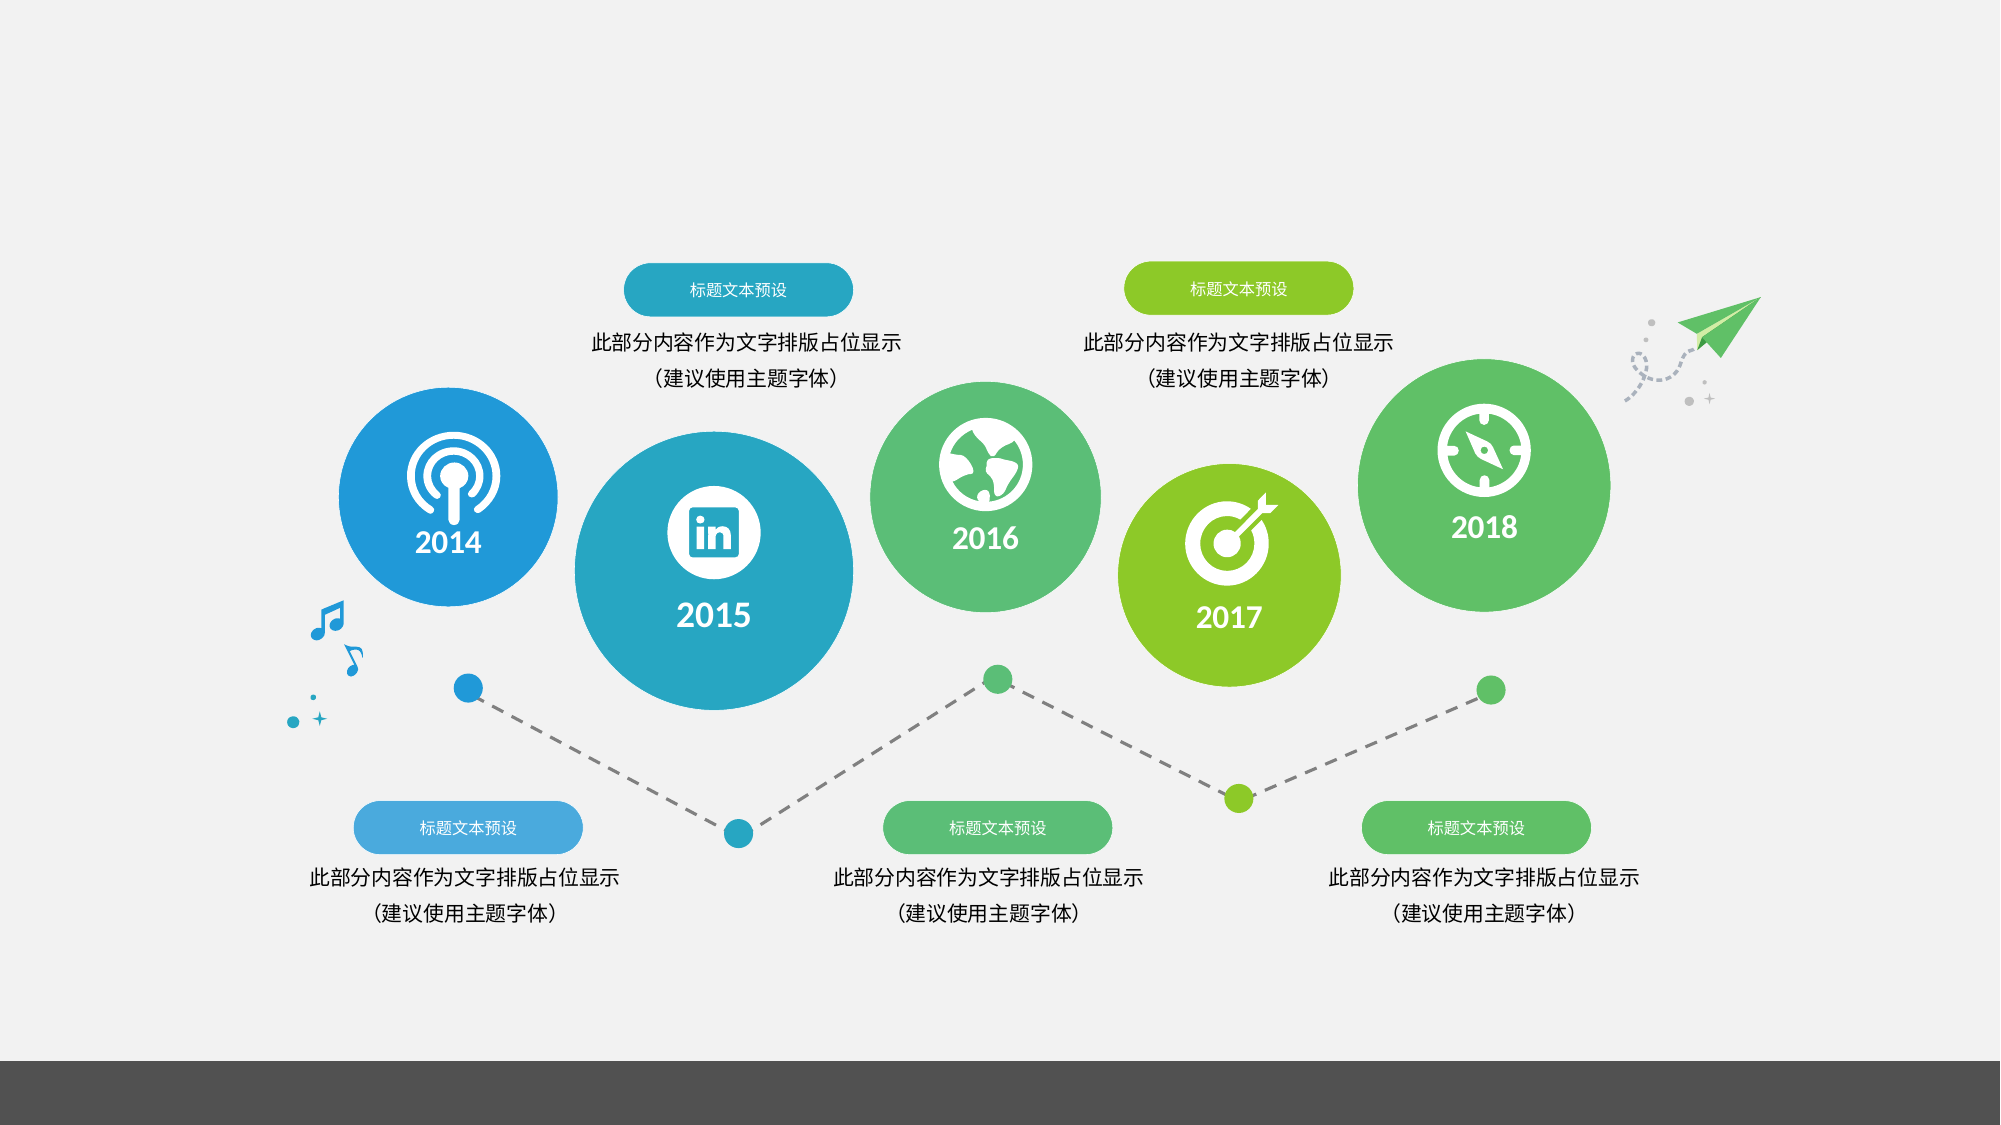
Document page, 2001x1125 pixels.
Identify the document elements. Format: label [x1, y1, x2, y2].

text_box [287, 261, 1763, 936]
